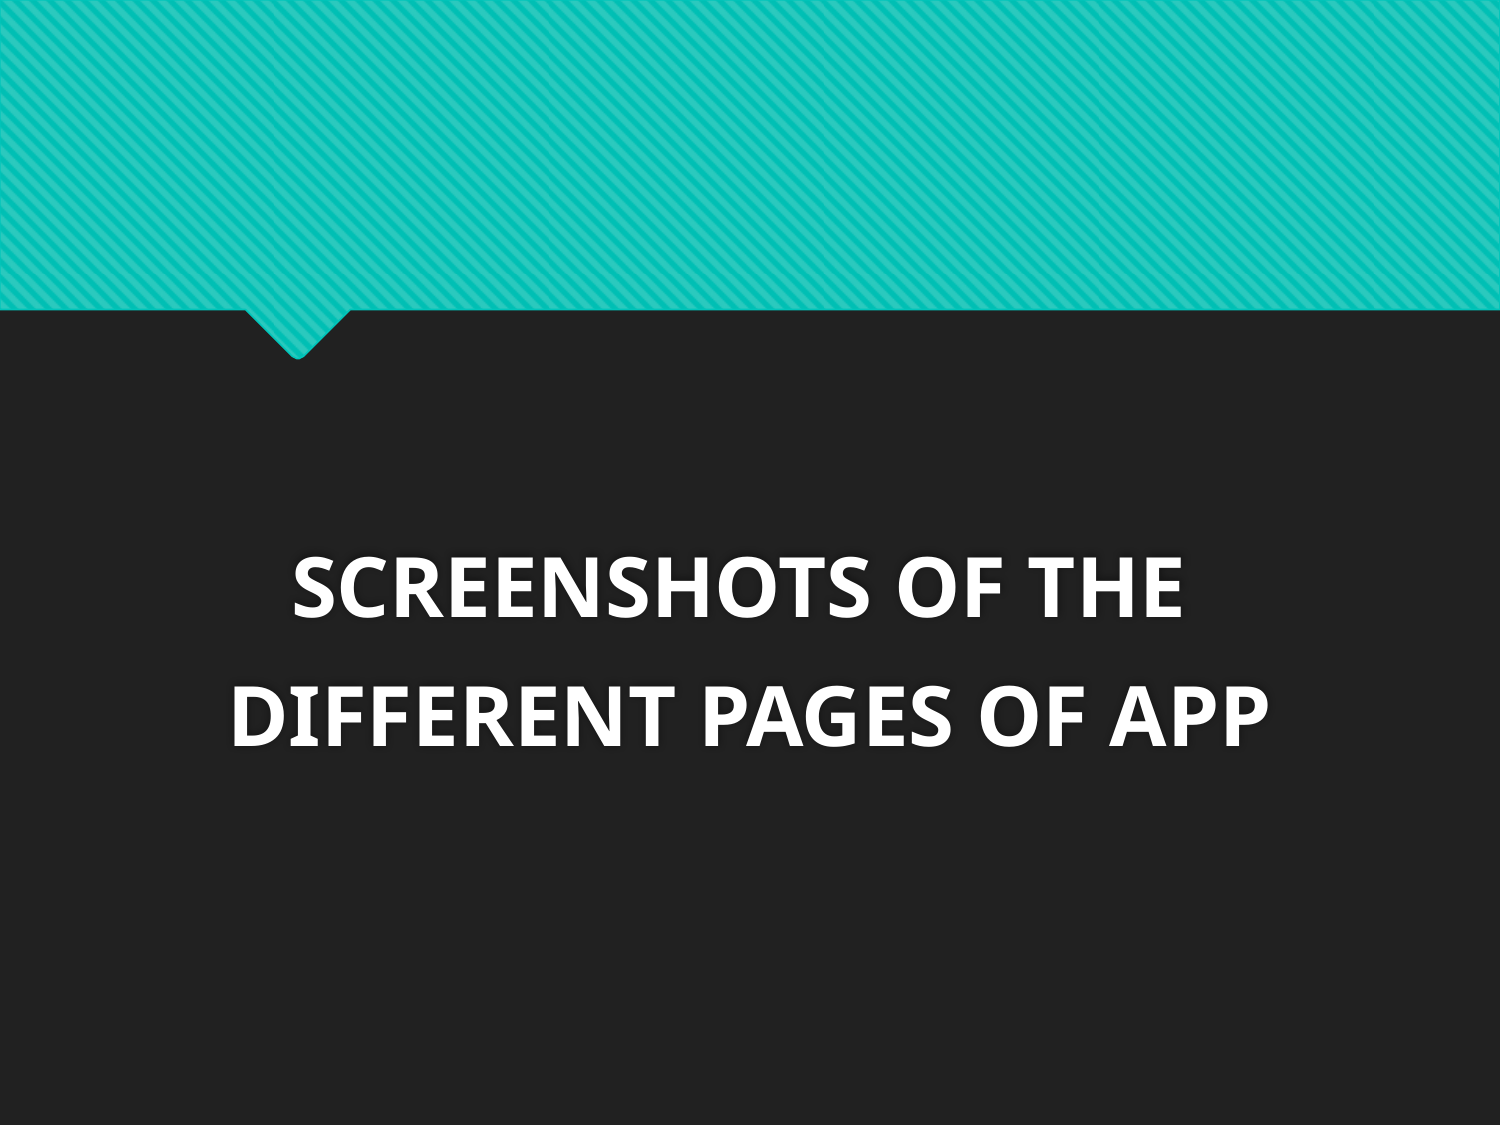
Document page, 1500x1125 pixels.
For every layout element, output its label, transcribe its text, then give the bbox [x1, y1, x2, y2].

list SCREENSHOTS OF THE DIFFERENT PAGES OF APP [0, 350, 1500, 947]
